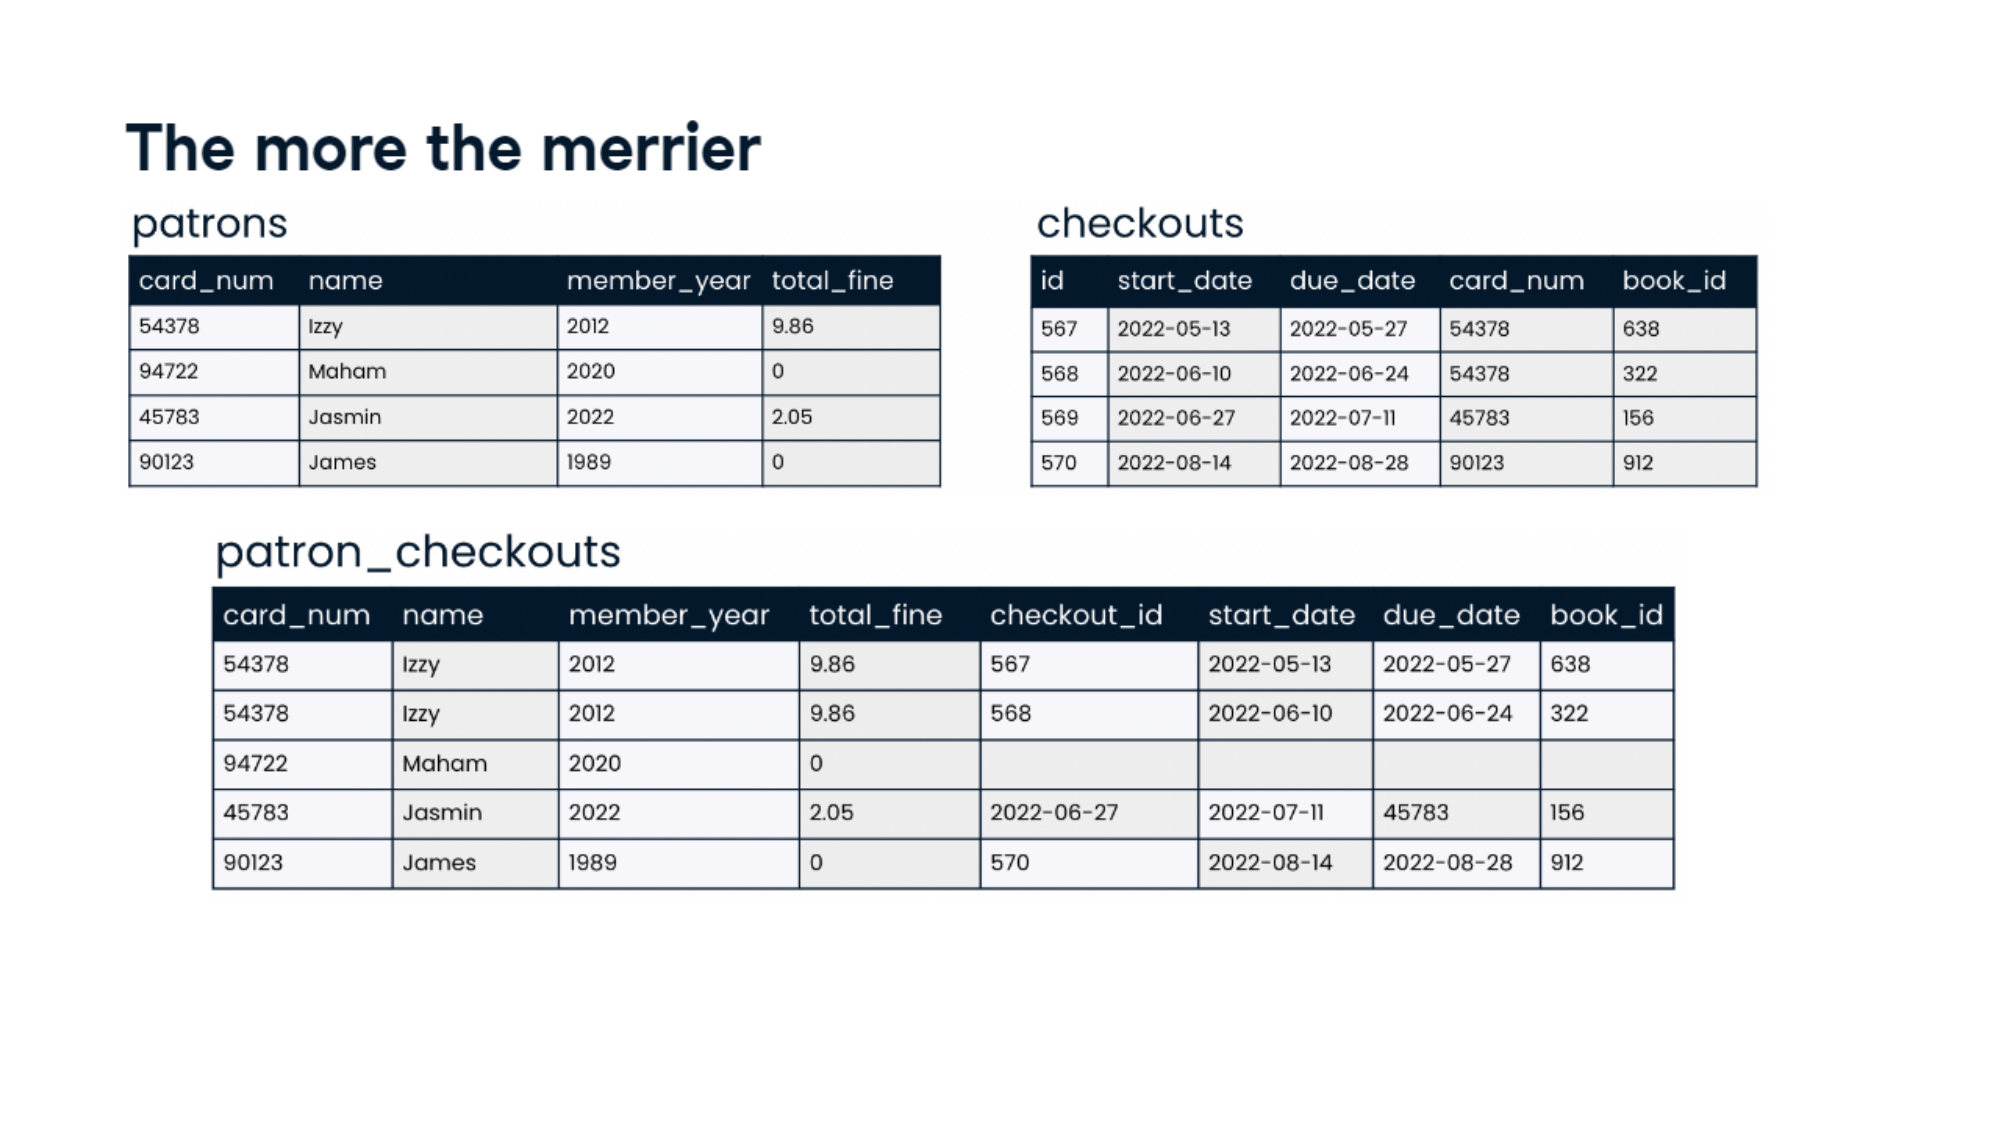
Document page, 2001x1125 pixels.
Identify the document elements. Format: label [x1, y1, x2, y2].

picture [102, 83, 1790, 914]
